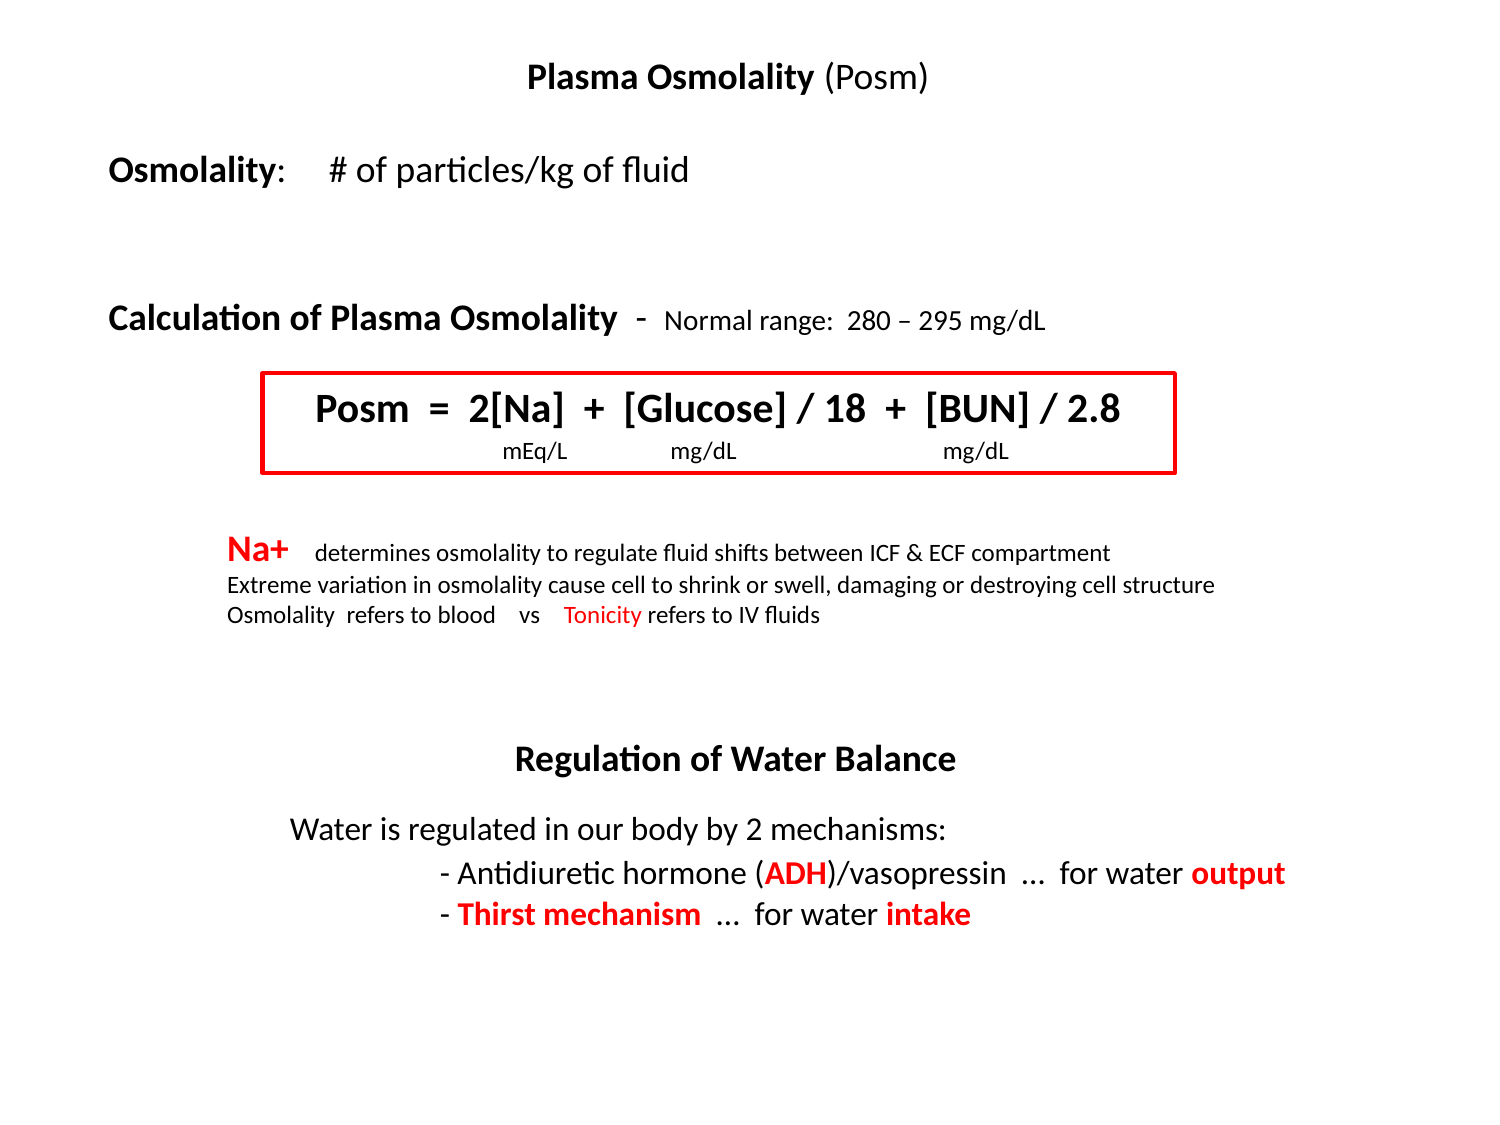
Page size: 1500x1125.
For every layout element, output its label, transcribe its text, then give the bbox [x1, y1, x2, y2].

text_box Osmolality: # of particles/kg of fluid [93, 137, 751, 198]
text_box Water is regulated in our body by 2 mechanisms: - Antidiuretic hormone (ADH)/vasopressin … for water output - Thirst mechanism … for water intake [274, 799, 1325, 940]
text_box [260, 371, 1177, 475]
text_box Calculation of Plasma Osmolality - Normal range: 280 – 295 mg/dL [93, 285, 1075, 346]
text_box Regulation of Water Balance [499, 726, 991, 787]
text_box Plasma Osmolality (Posm) [512, 44, 975, 105]
text_box Na+ determines osmolality to regulate fluid shifts between ICF & ECF compartment Extreme variation in osmolality cause cell to shrink or swell, damaging or destroying cell structure Osmolality refers to blood vs Tonicity refers to IV fluids [212, 516, 1263, 636]
